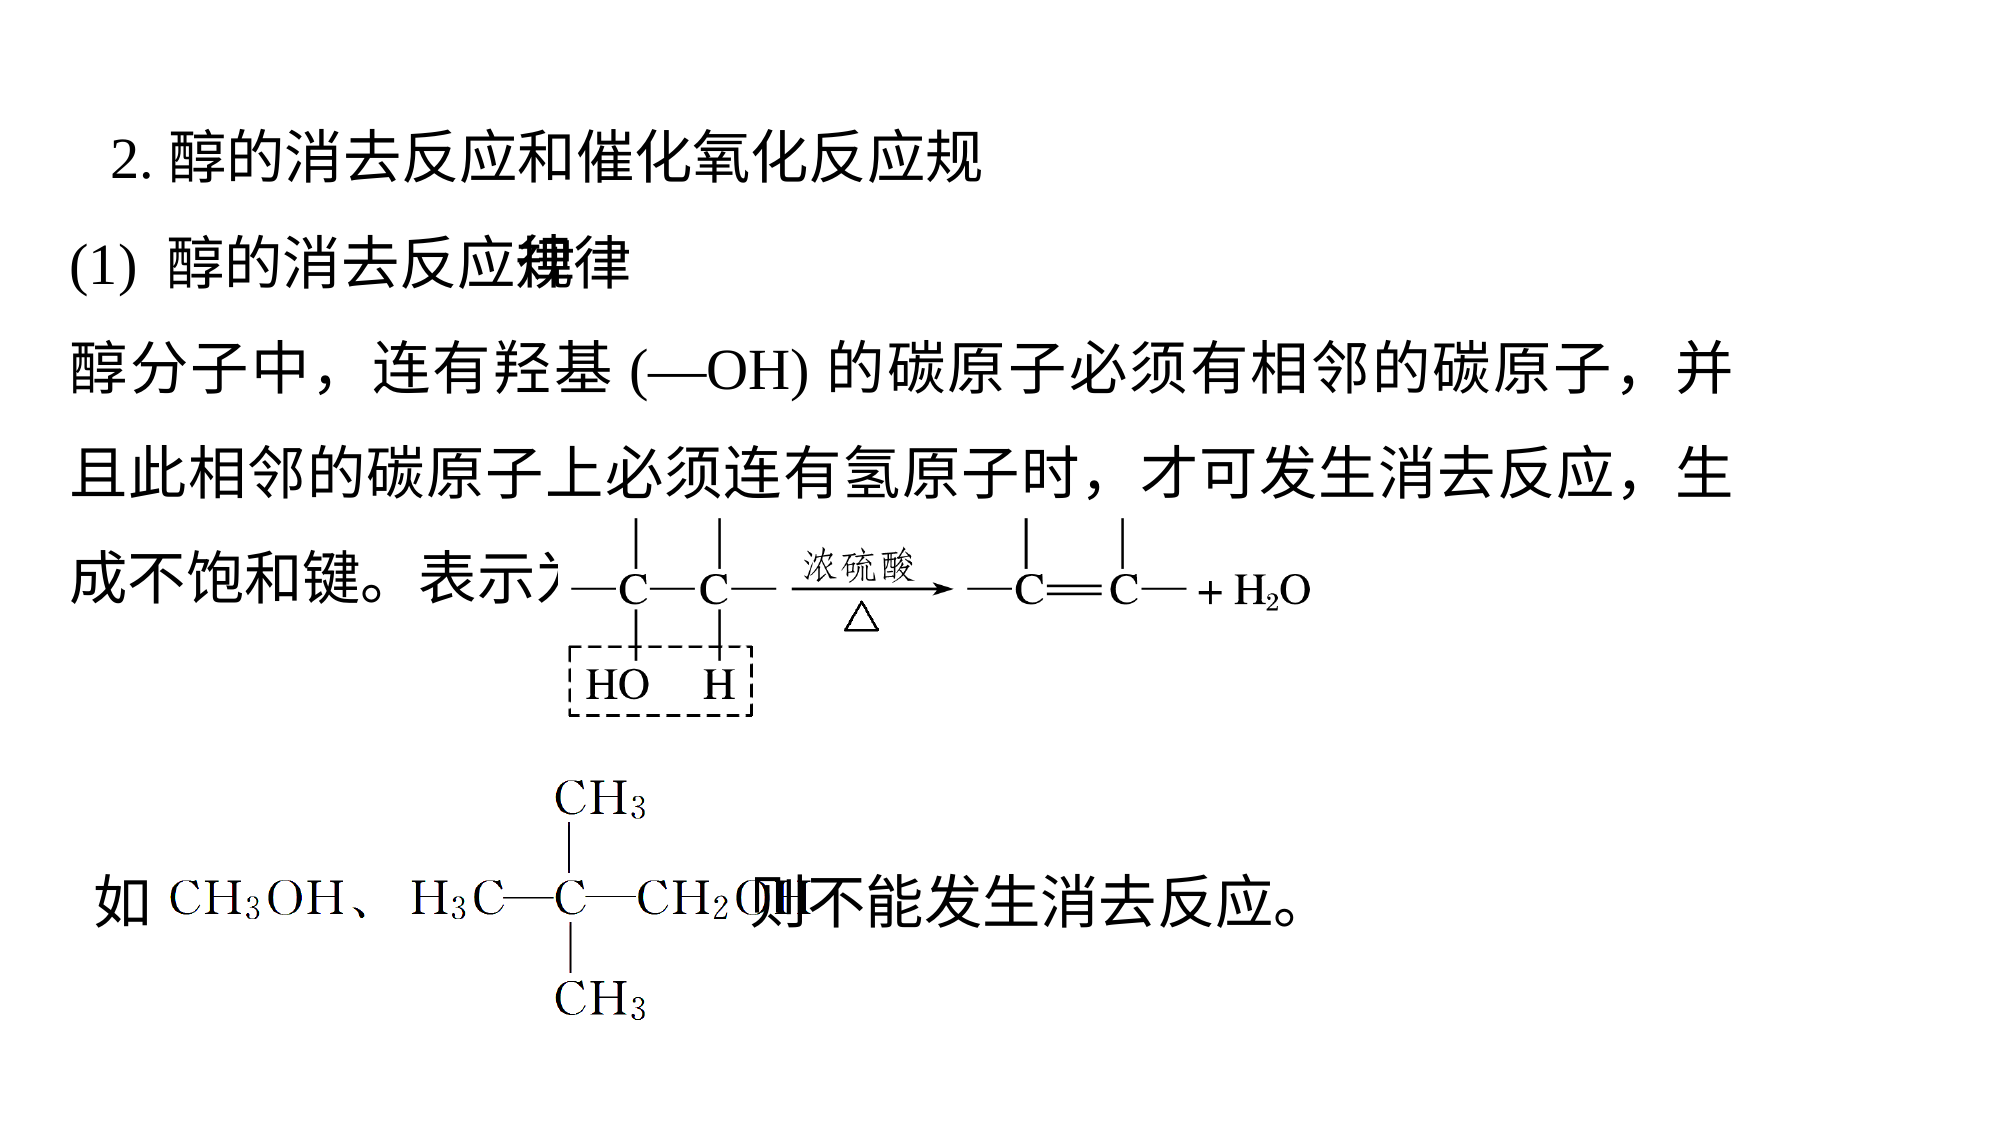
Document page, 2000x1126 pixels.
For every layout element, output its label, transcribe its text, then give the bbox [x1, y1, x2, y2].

picture [558, 507, 1319, 730]
text_box 如 则不能发生消去反应。 [828, 822, 2000, 943]
text_box 2.醇的消去反应和催化氧化反应规律 [66, 78, 1028, 183]
text_box (1) 醇的消去反应规律 醇分子中，连有羟基(—OH)的碳原子必须有相邻的碳原子，并且此相邻的碳原子上必须连有氢原子时，才可发生消去反应，生成不饱和键。表示为 [54, 183, 1749, 619]
picture [164, 770, 823, 1029]
text_box 如 则不能发生消去反应。 [78, 822, 158, 943]
